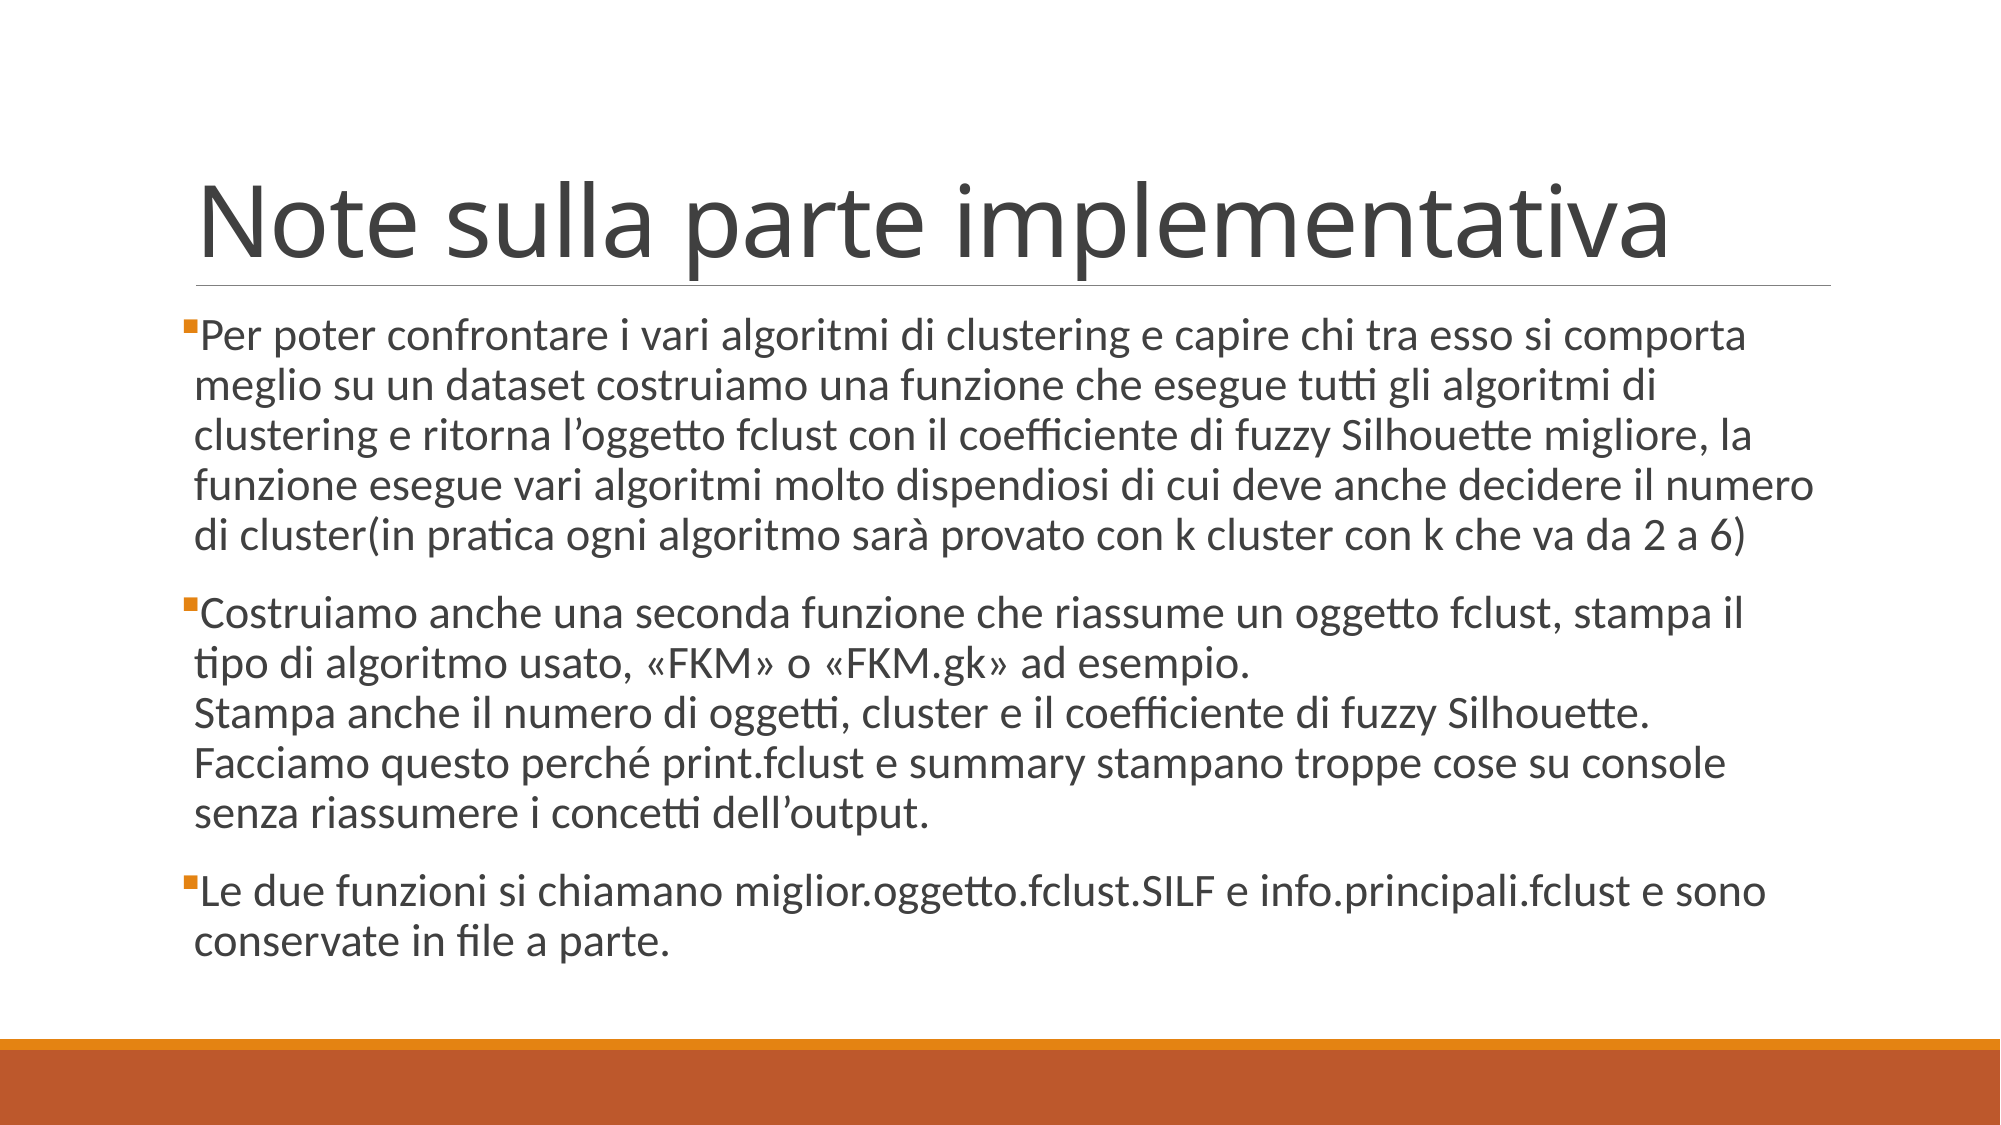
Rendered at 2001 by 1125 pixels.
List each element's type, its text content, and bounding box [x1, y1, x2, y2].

list Per poter confrontare i vari algoritmi di clustering e capire chi tra esso si comporta meglio su un dataset costruiamo una funzione che esegue tutti gli algoritmi di clustering e ritorna l’oggetto fclust con il coefficiente di fuzzy Silhouette migliore, la funzione esegue vari algoritmi molto dispendiosi di cui deve anche decidere il numero di cluster(in pratica ogni algoritmo sarà provato con k cluster con k che va da 2 a 6) Costruiamo anche una seconda funzione che riassume un oggetto fclust, stampa il tipo di algoritmo usato, «FKM» o «FKM.gk» ad esempio. Stampa anche il numero di oggetti, cluster e il coefficiente di fuzzy Silhouette. Facciamo questo perché print.fclust e summary stampano troppe cose su console senza riassumere i concetti dell’output. Le due funzioni si chiamano miglior.oggetto.fclust.SILF e info.principali.fclust e sono conservate in file a parte. [180, 302, 1830, 1025]
title Note sulla parte implementativa [180, 47, 1830, 285]
